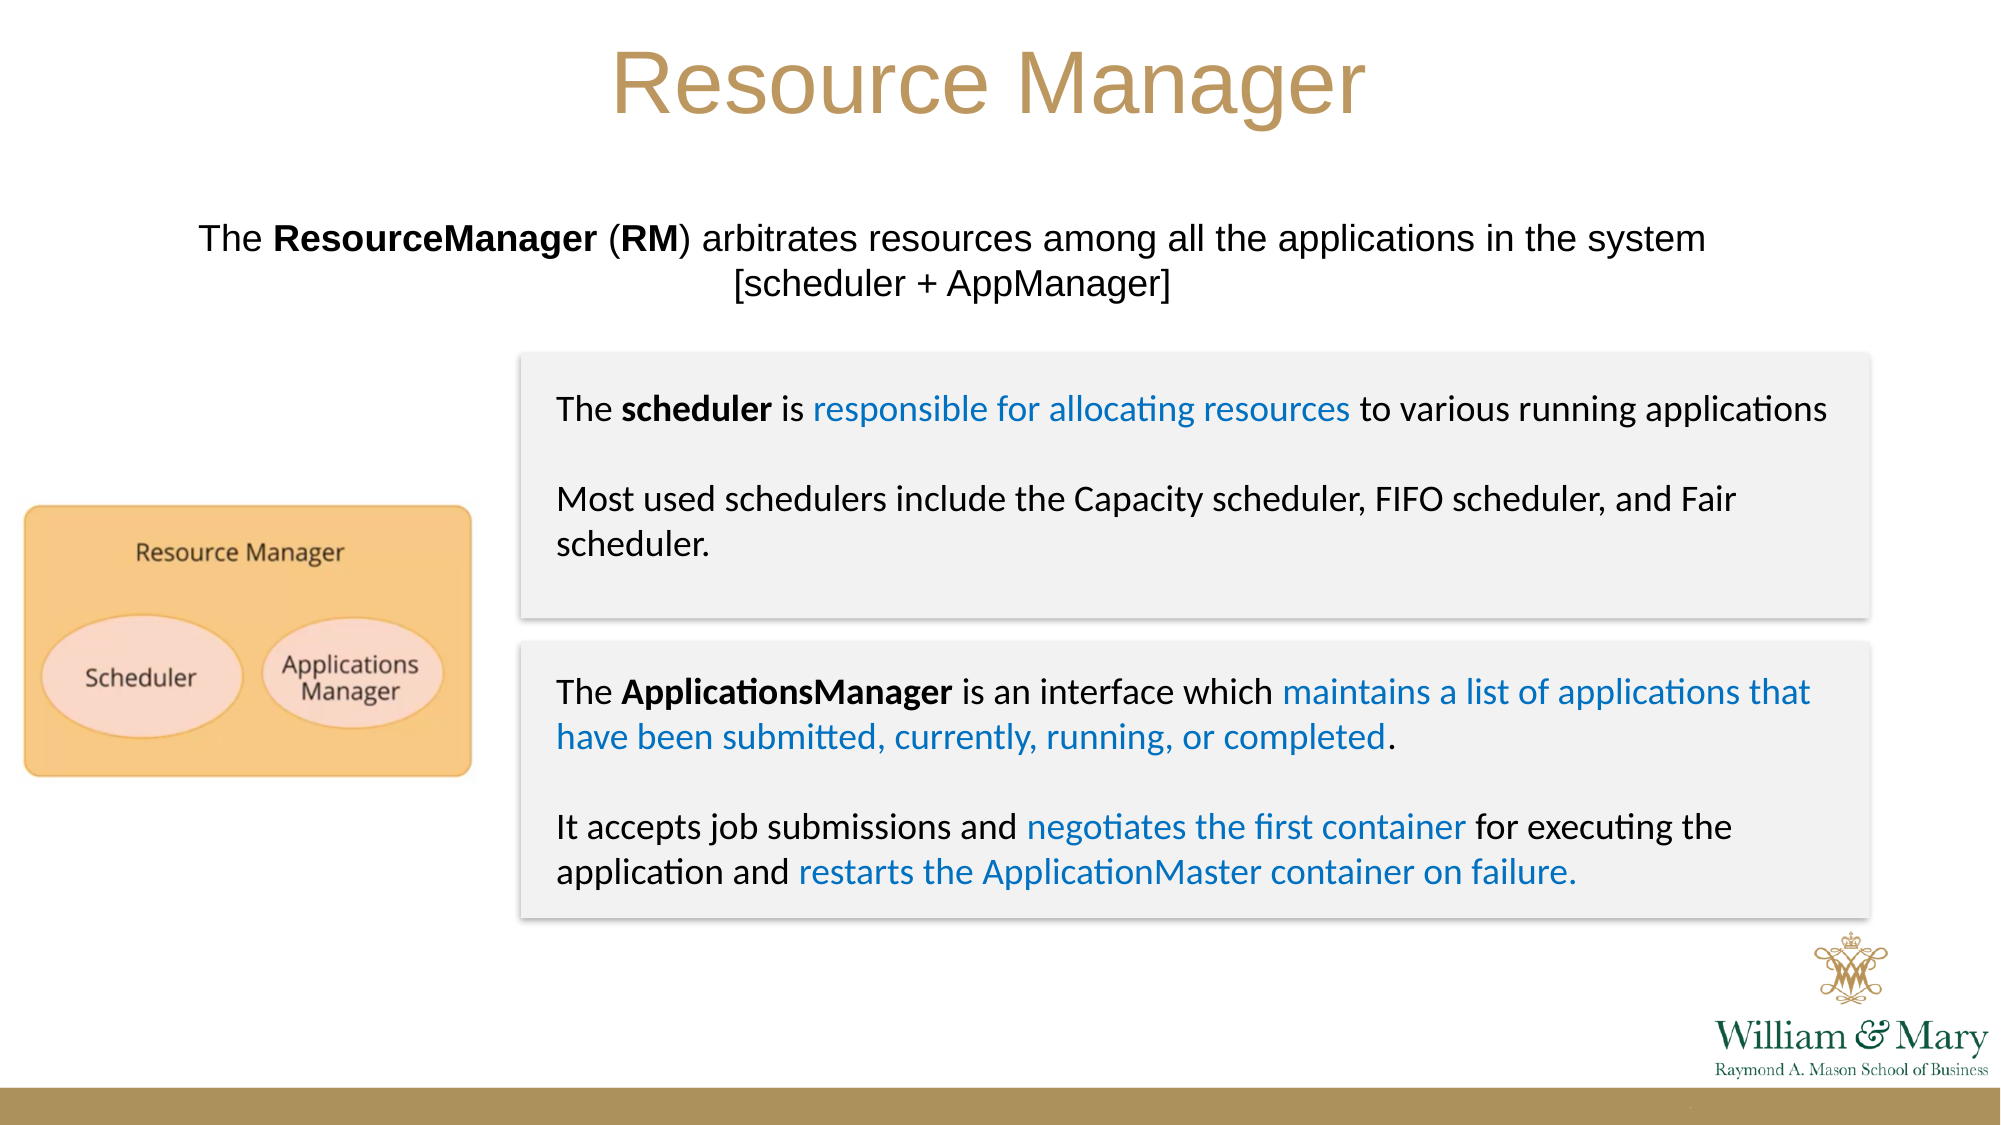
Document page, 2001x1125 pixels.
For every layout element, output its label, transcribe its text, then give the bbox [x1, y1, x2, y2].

text_box Resource Manager [147, 17, 1831, 139]
text_box [520, 353, 1871, 619]
picture [0, 0, 2001, 1125]
text_box The scheduler is responsible for allocating resources to various running applications Most used schedulers include the Capacity scheduler, FIFO scheduler, and Fair scheduler. [541, 376, 1850, 572]
text_box The ApplicationsManager is an interface which maintains a list of applications that have been submitted, currently, running, or completed. It accepts job submissions and negotiates the first container for executing the application and restarts the ApplicationMaster container on failure. [541, 659, 1831, 945]
text_box [520, 641, 1871, 919]
text_box The ResourceManager (RM) arbitrates resources among all the applications in the system [scheduler + AppManager] [147, 206, 1757, 312]
